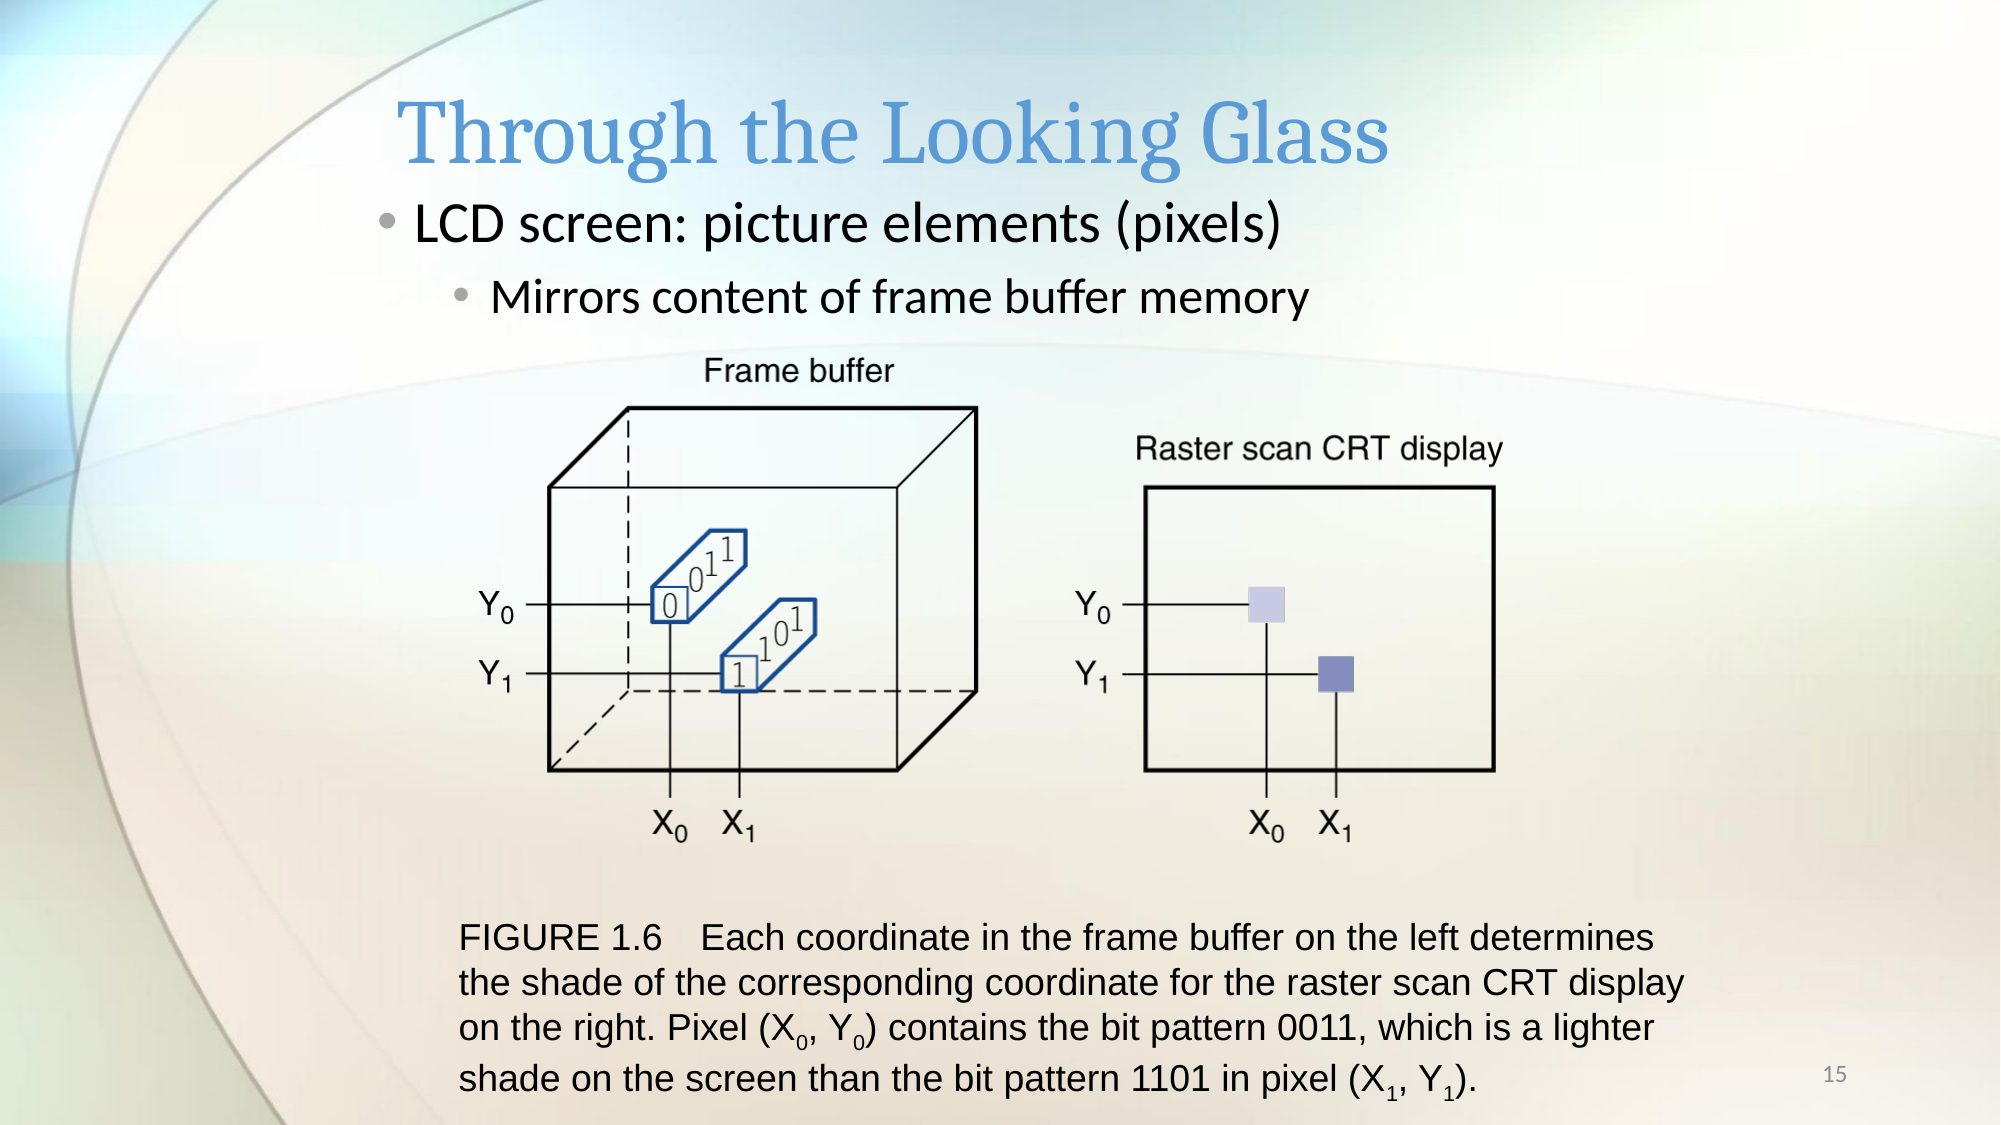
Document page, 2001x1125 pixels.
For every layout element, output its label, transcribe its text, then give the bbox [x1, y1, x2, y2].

picture [0, 0, 2001, 1125]
list LCD screen: picture elements (pixels) Mirrors content of frame buffer memory [362, 184, 1719, 468]
text_box FIGURE 1.6 Each coordinate in the frame buffer on the left determines the shade of the corresponding coordinate for the raster scan CRT display on the right. Pixel (X0, Y0) contains the bit pattern 0011, which is a lighter shade on the screen than the bit pattern 1101 in pixel (X1, Y1). [443, 905, 1719, 1113]
slide_number 15 [1719, 1042, 1863, 1103]
title Through the Looking Glass [381, 17, 1863, 236]
